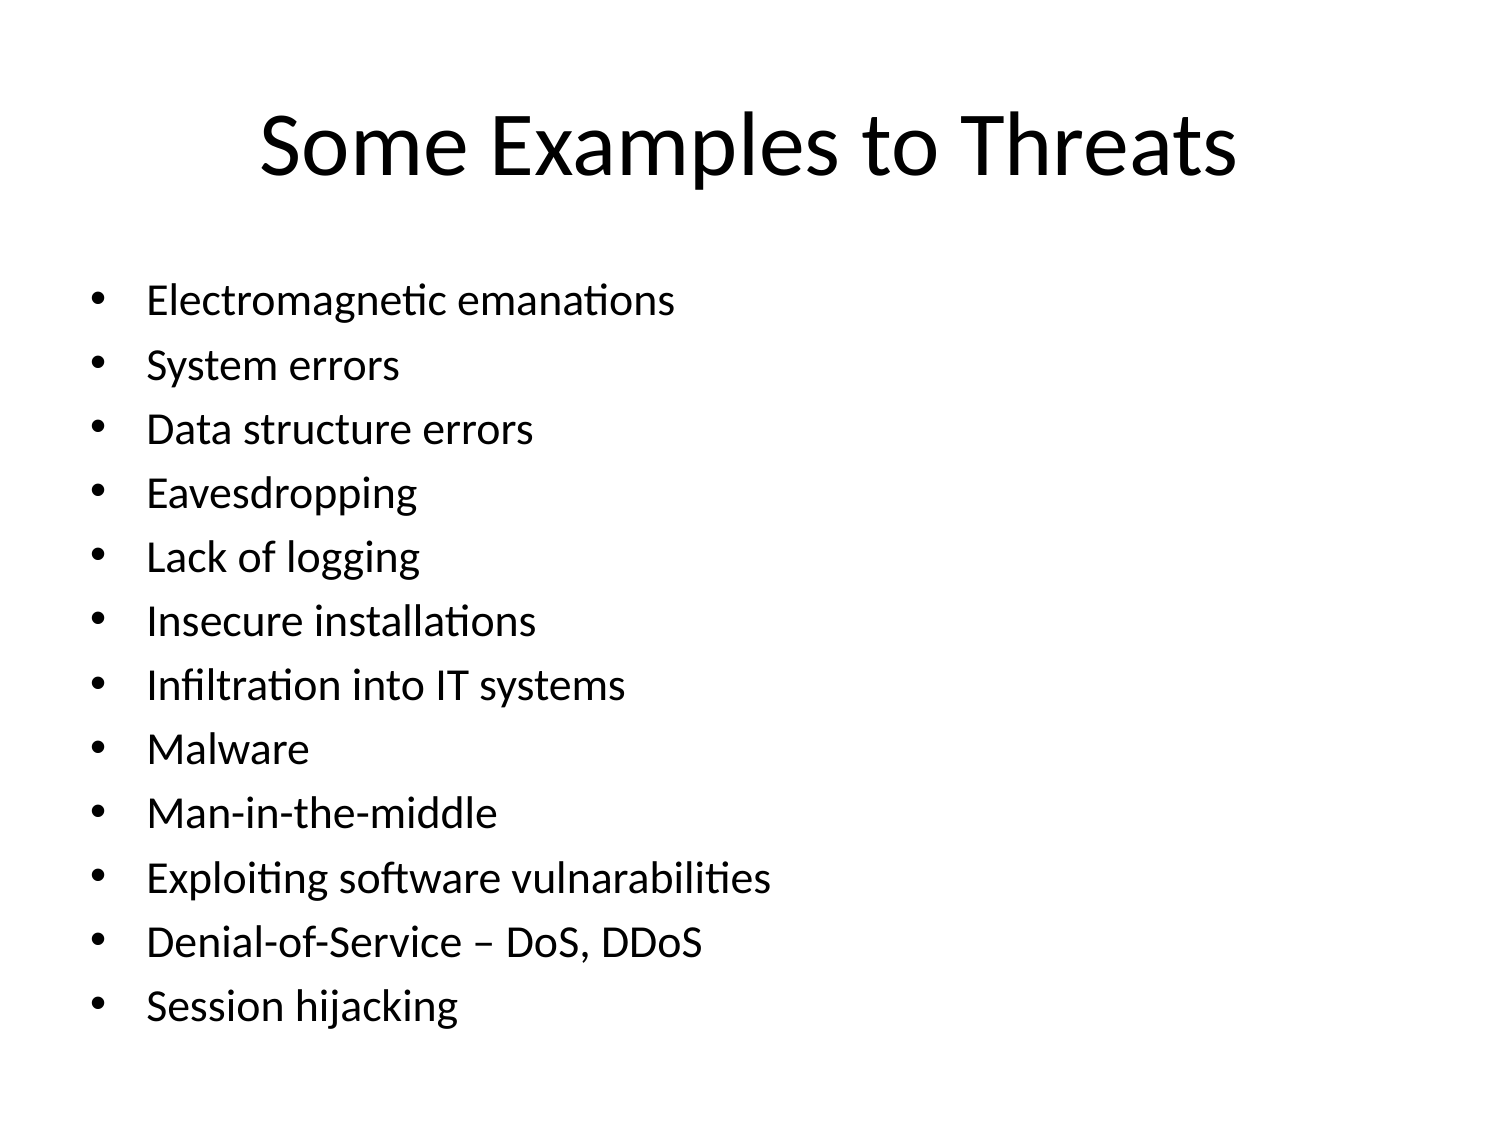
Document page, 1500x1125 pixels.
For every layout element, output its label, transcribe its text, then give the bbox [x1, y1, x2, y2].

list Electromagnetic emanations System errors Data structure errors Eavesdropping Lack of logging Insecure installations Infiltration into IT systems Malware Man-in-the-middle Exploiting software vulnarabilities Denial-of-Service – DoS, DDoS Session hijacking [75, 262, 1425, 1005]
title Some Examples to Threats [75, 45, 1425, 233]
